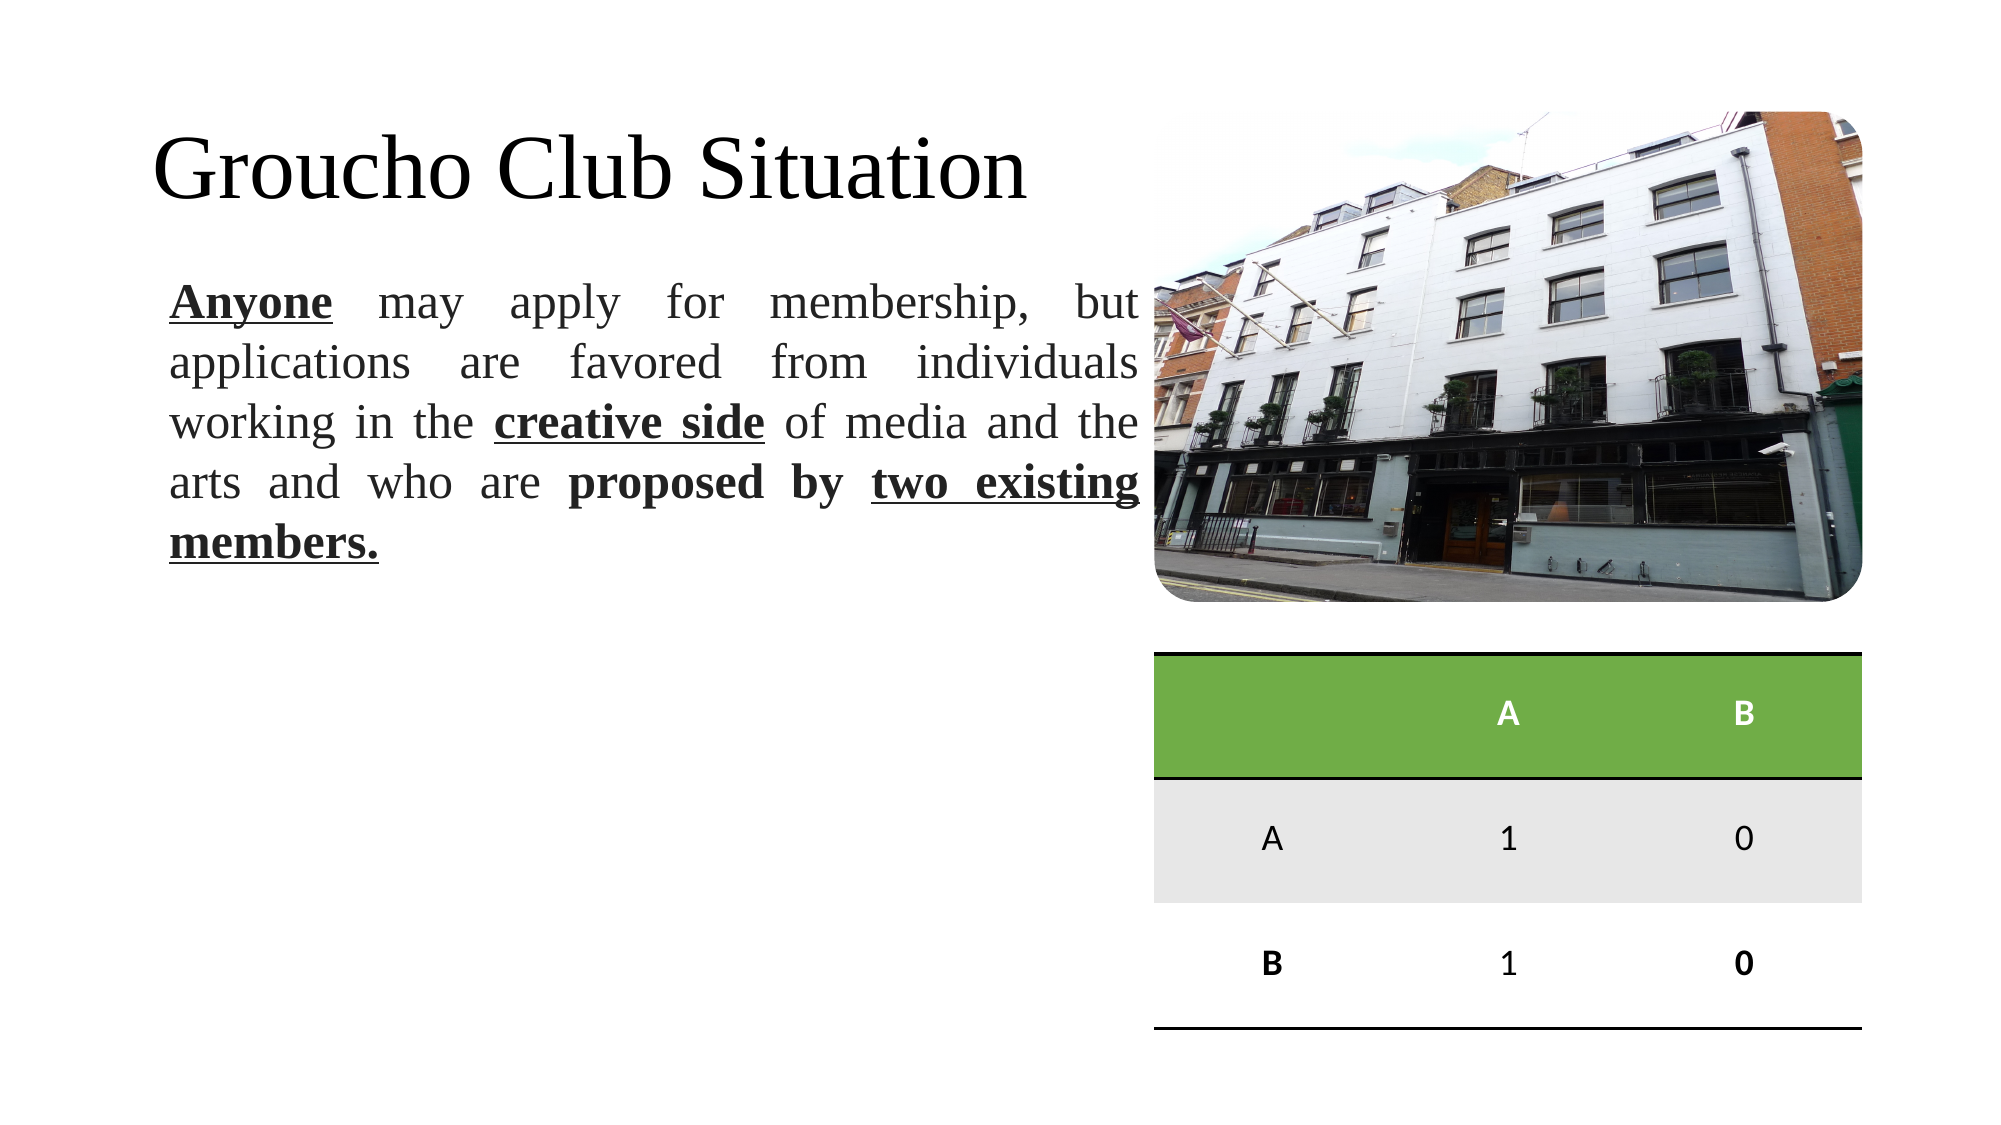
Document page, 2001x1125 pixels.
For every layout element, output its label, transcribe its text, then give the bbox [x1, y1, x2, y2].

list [1154, 111, 1863, 602]
table_header [1154, 656, 1390, 777]
table_cell B [1154, 903, 1390, 1027]
text_box Anyone may apply for membership, but applications are favored from individuals working in the creative side of media and the arts and who are proposed by two existing members. [154, 261, 1154, 576]
table_header B [1626, 656, 1862, 777]
table_cell 0 [1626, 780, 1862, 903]
table_header A [1390, 656, 1626, 777]
title Groucho Club Situation [137, 59, 1863, 278]
table_cell 1 [1390, 780, 1626, 903]
table_cell A [1154, 780, 1390, 903]
table_cell 0 [1626, 903, 1862, 1027]
table_cell 1 [1390, 903, 1626, 1027]
